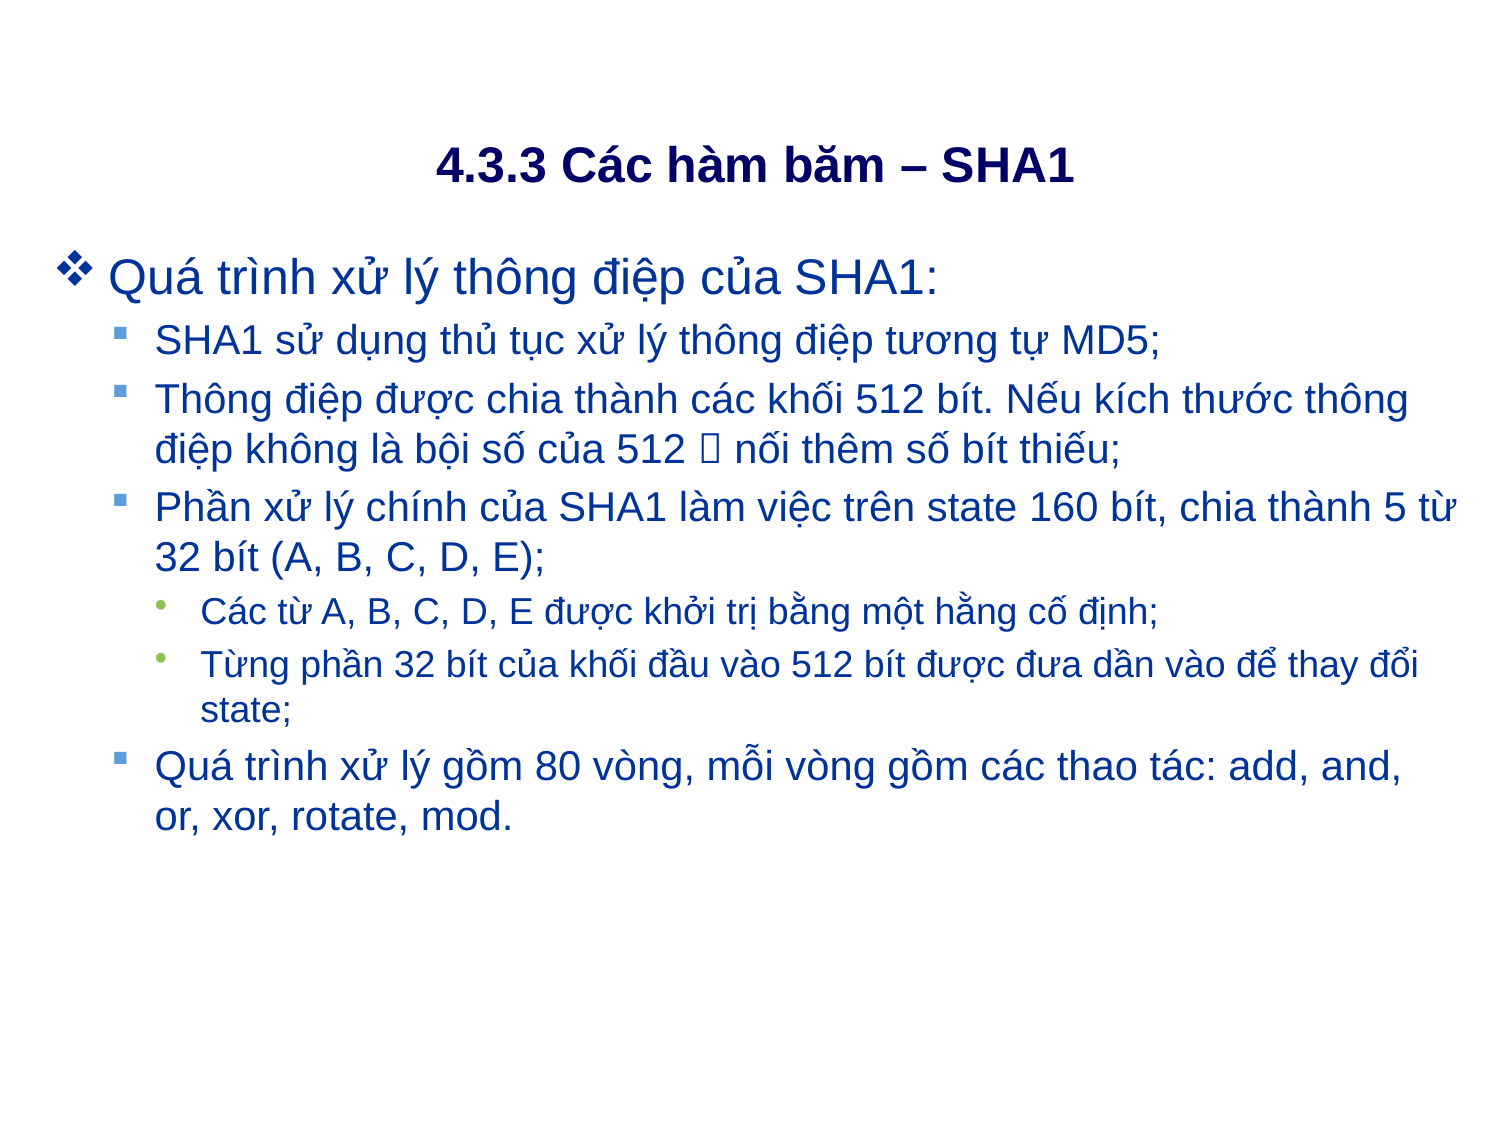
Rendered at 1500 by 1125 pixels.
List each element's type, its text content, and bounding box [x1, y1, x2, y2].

list Quá trình xử lý thông điệp của SHA1: SHA1 sử dụng thủ tục xử lý thông điệp tương tự MD5; Thông điệp được chia thành các khối 512 bít. Nếu kích thước thông điệp không là bội số của 512  nối thêm số bít thiếu; Phần xử lý chính của SHA1 làm việc trên state 160 bít, chia thành 5 từ 32 bít (A, B, C, D, E); Các từ A, B, C, D, E được khởi trị bằng một hằng cố định; Từng phần 32 bít của khối đầu vào 512 bít được đưa dần vào để thay đổi state; Quá trình xử lý gồm 80 vòng, mỗi vòng gồm các thao tác: add, and, or, xor, rotate, mod. [37, 237, 1474, 1005]
title 4.3.3 Các hàm băm – SHA1 [37, 125, 1474, 211]
